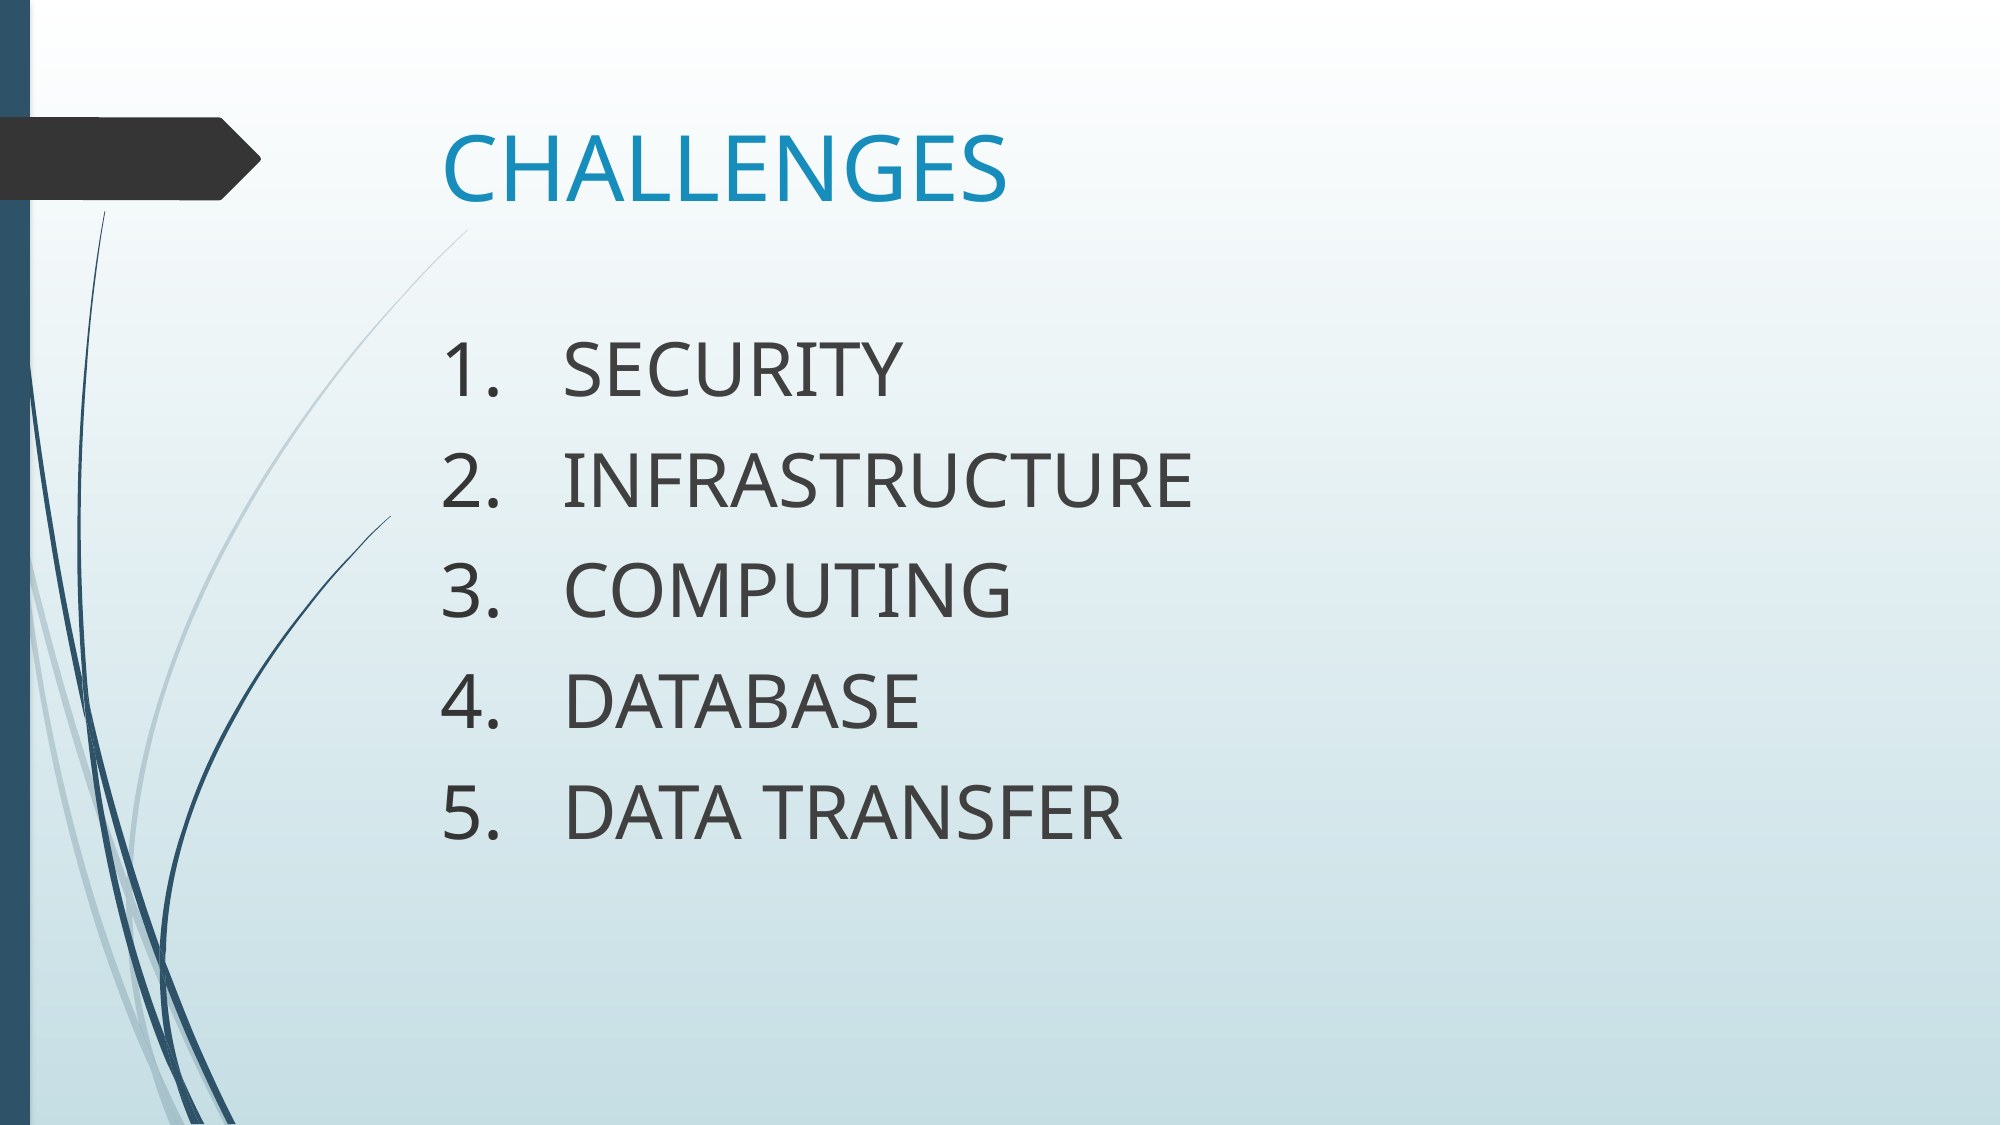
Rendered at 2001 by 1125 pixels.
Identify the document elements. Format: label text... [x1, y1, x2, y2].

list SECURITY INFRASTRUCTURE COMPUTING DATABASE DATA TRANSFER [425, 313, 1888, 1023]
title CHALLENGES [425, 102, 1888, 313]
